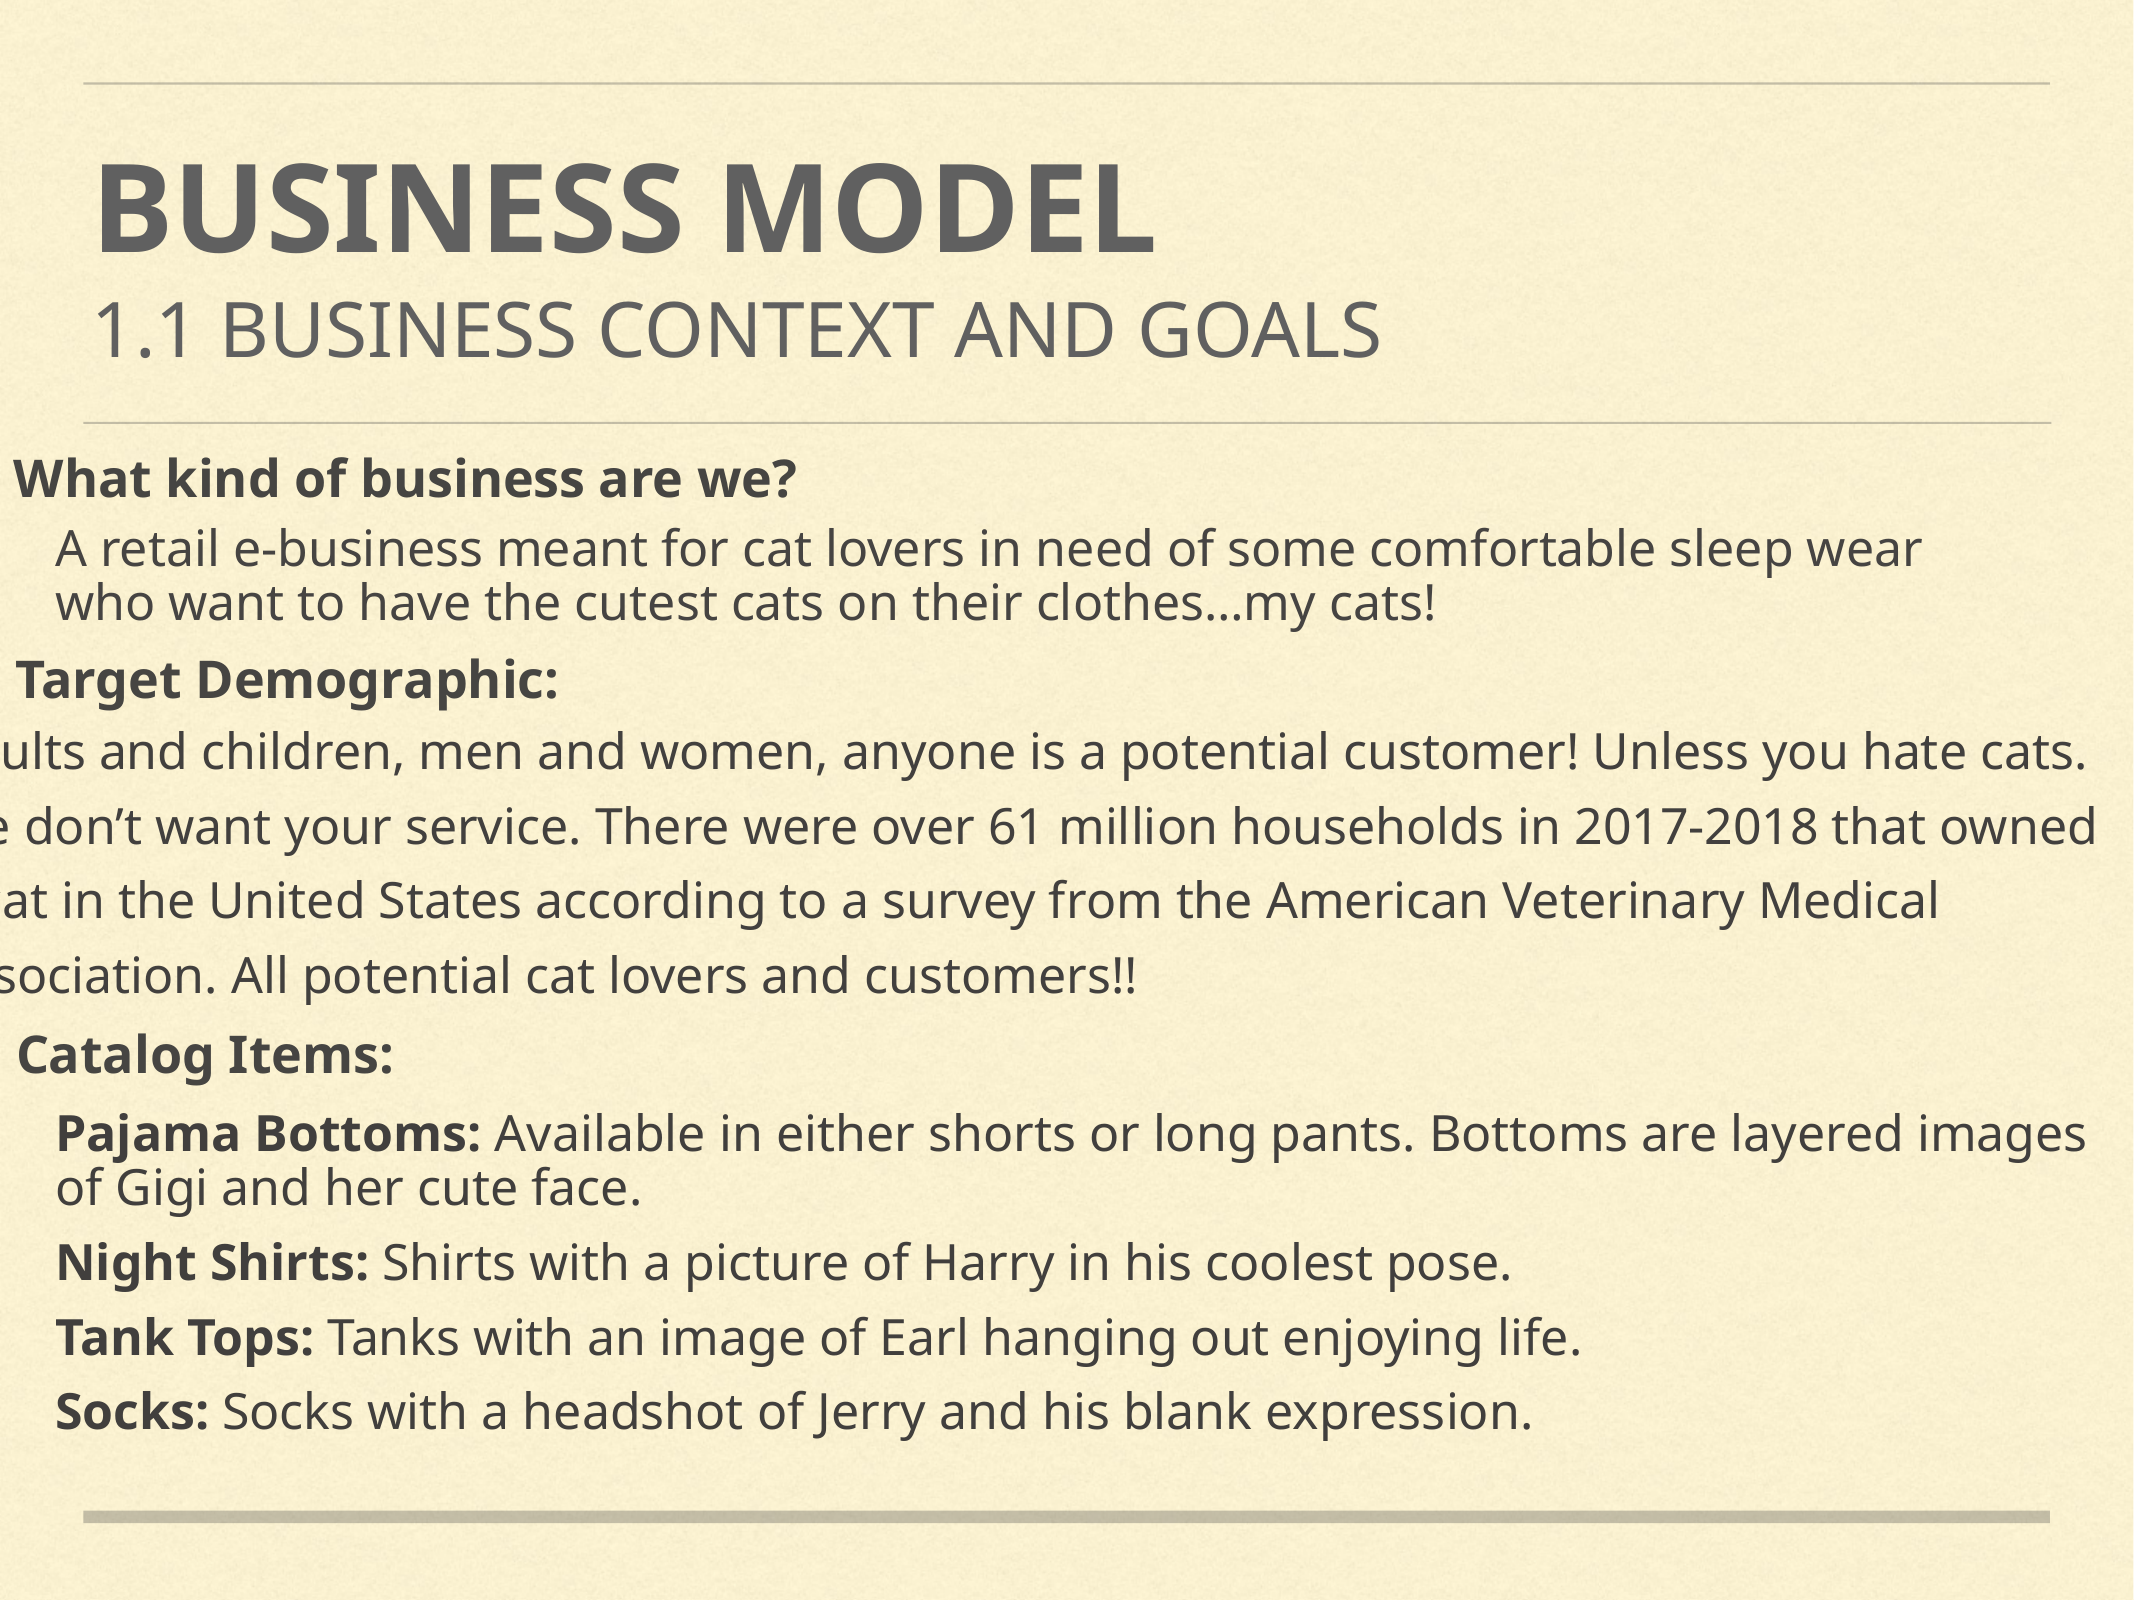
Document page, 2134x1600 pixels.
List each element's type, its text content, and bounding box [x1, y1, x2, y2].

picture [0, 0, 2134, 1600]
text_box What kind of business are we? [5, 437, 806, 517]
title BUSINESS MODEL 1.1 BUSINESS CONTEXT AND GOALS [82, 97, 2051, 411]
text_box Catalog Items: [7, 1013, 403, 1093]
text_box A retail e-business meant for cat lovers in need of some comfortable sleep wear who want to have the cutest cats on their clothes…my cats! [46, 514, 1994, 640]
text_box Adults and children, men and women, anyone is a potential customer! Unless you hate cats. We don’t want your service. There were over 61 million households in 2017-2018 that owned a cat in the United States according to a survey from the American Veterinary Medical Association. All potential cat lovers and customers!! [0, 717, 2111, 1013]
text_box Target Demographic: [6, 638, 569, 717]
text_box Pajama Bottoms: Available in either shorts or long pants. Bottoms are layered images of Gigi and her cute face. Night Shirts: Shirts with a picture of Harry in his coolest pose. Tank Tops: Tanks with an image of Earl hanging out enjoying life. Socks: Socks with a headshot of Jerry and his blank expression. [46, 1099, 2107, 1449]
